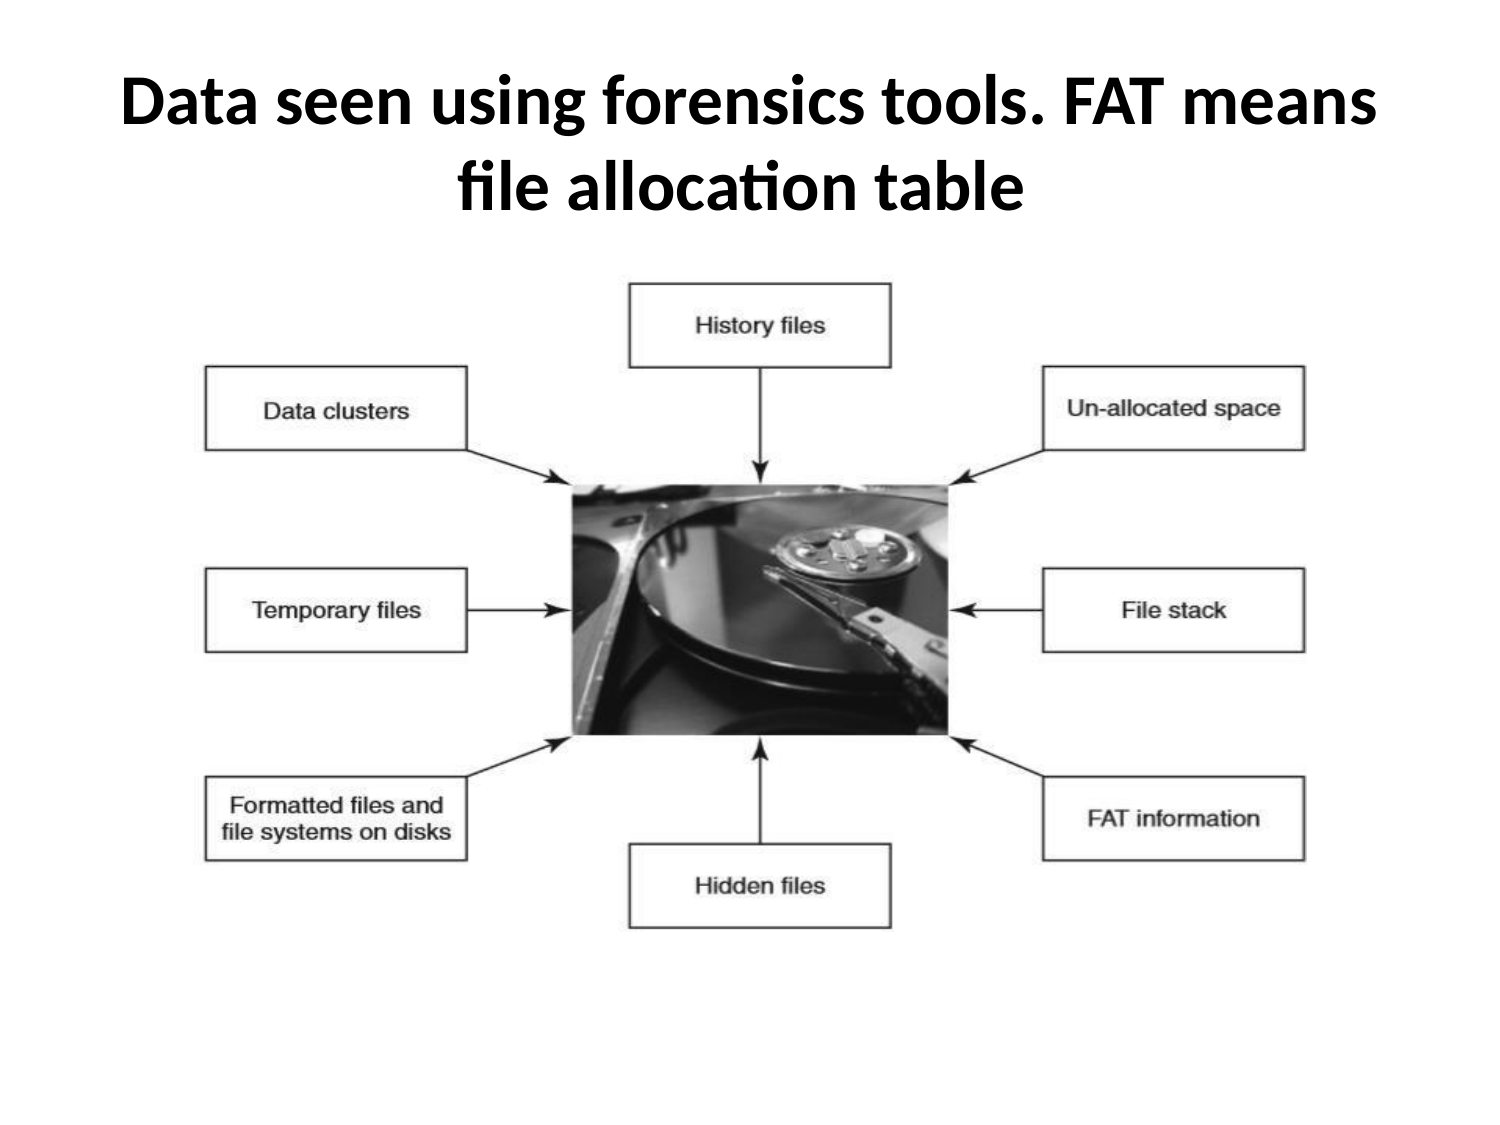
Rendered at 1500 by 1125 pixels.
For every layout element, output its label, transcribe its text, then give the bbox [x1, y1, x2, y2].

picture [193, 274, 1307, 932]
title Data seen using forensics tools. FAT means file allocation table [75, 45, 1425, 233]
